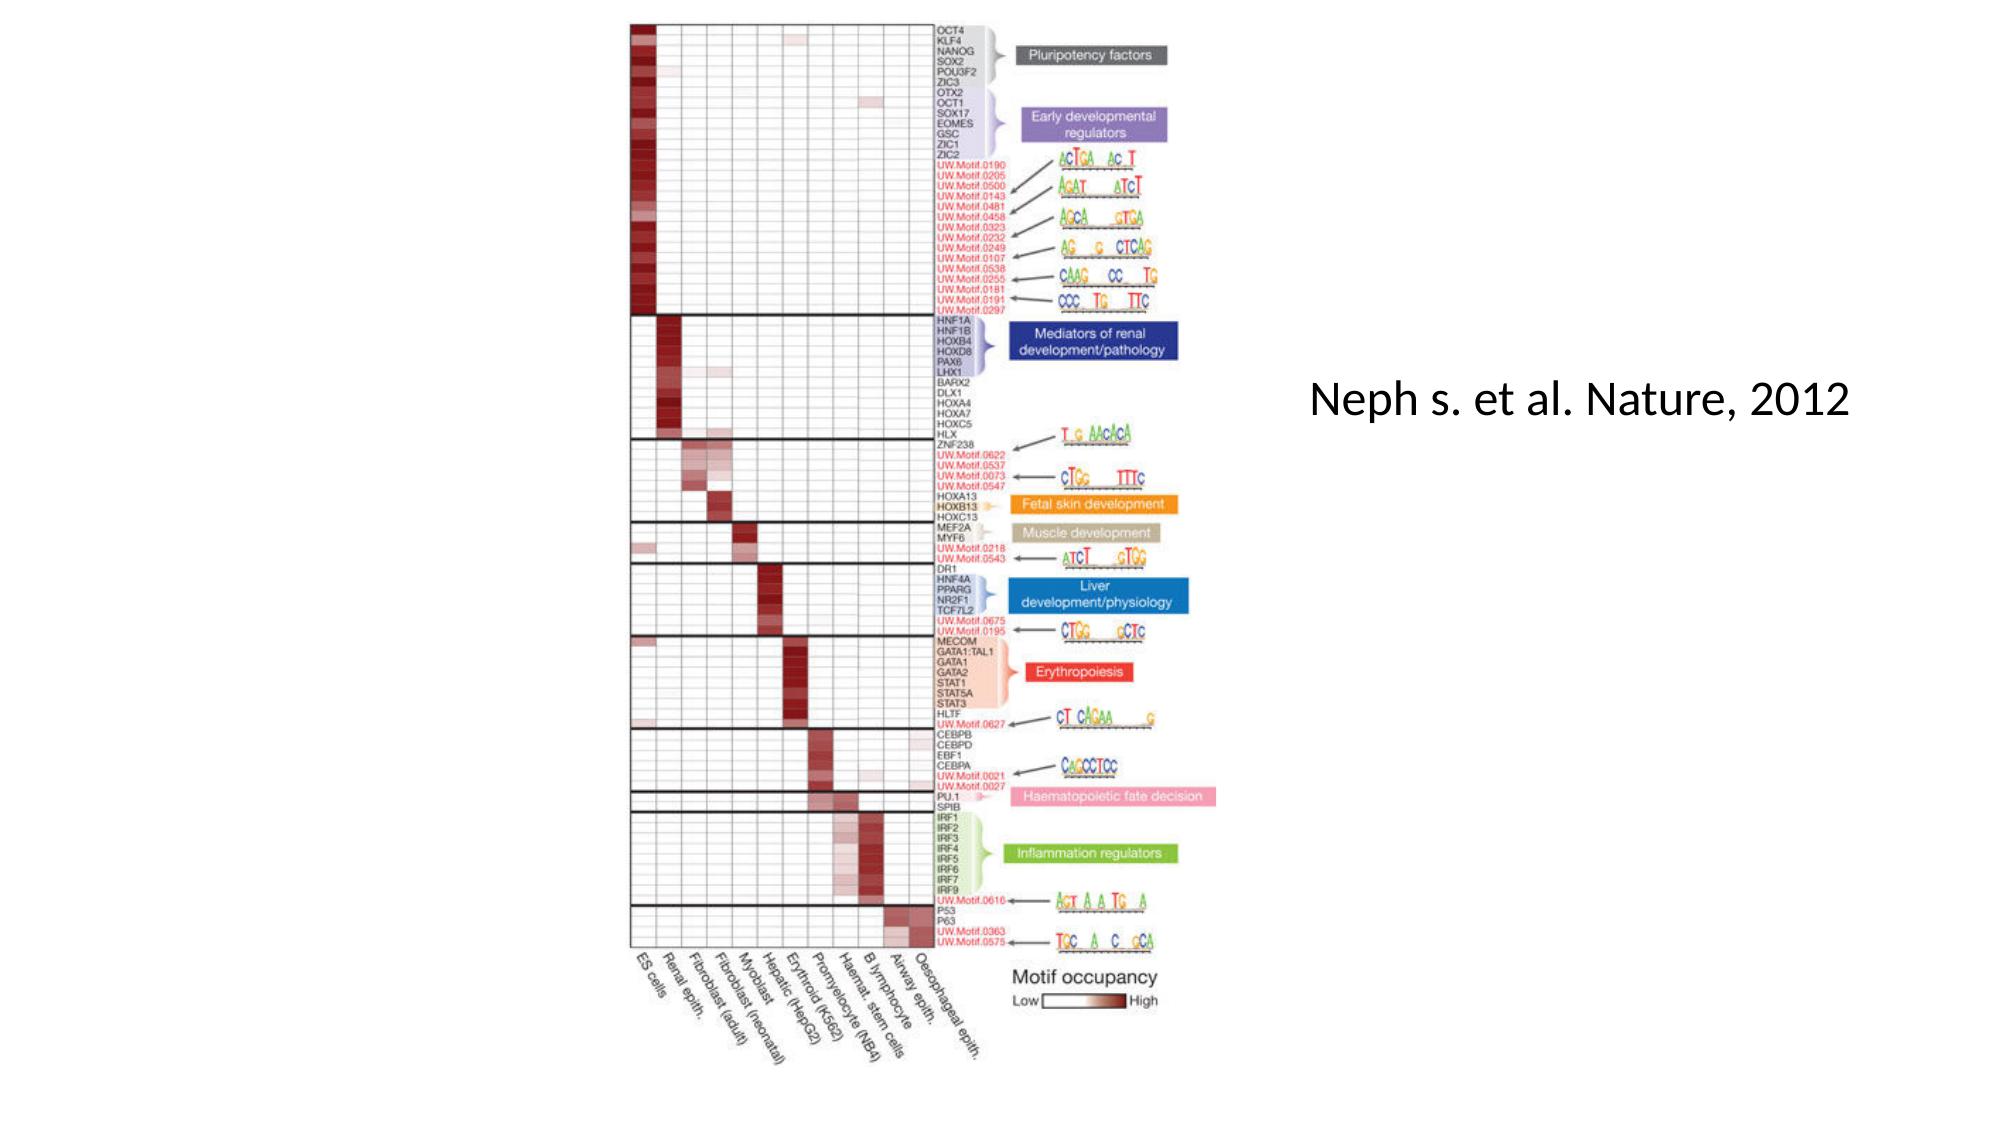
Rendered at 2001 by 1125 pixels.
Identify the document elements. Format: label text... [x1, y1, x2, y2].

text_box Neph s. et al. Nature, 2012 [1219, 357, 1866, 433]
picture [621, 20, 1217, 1067]
